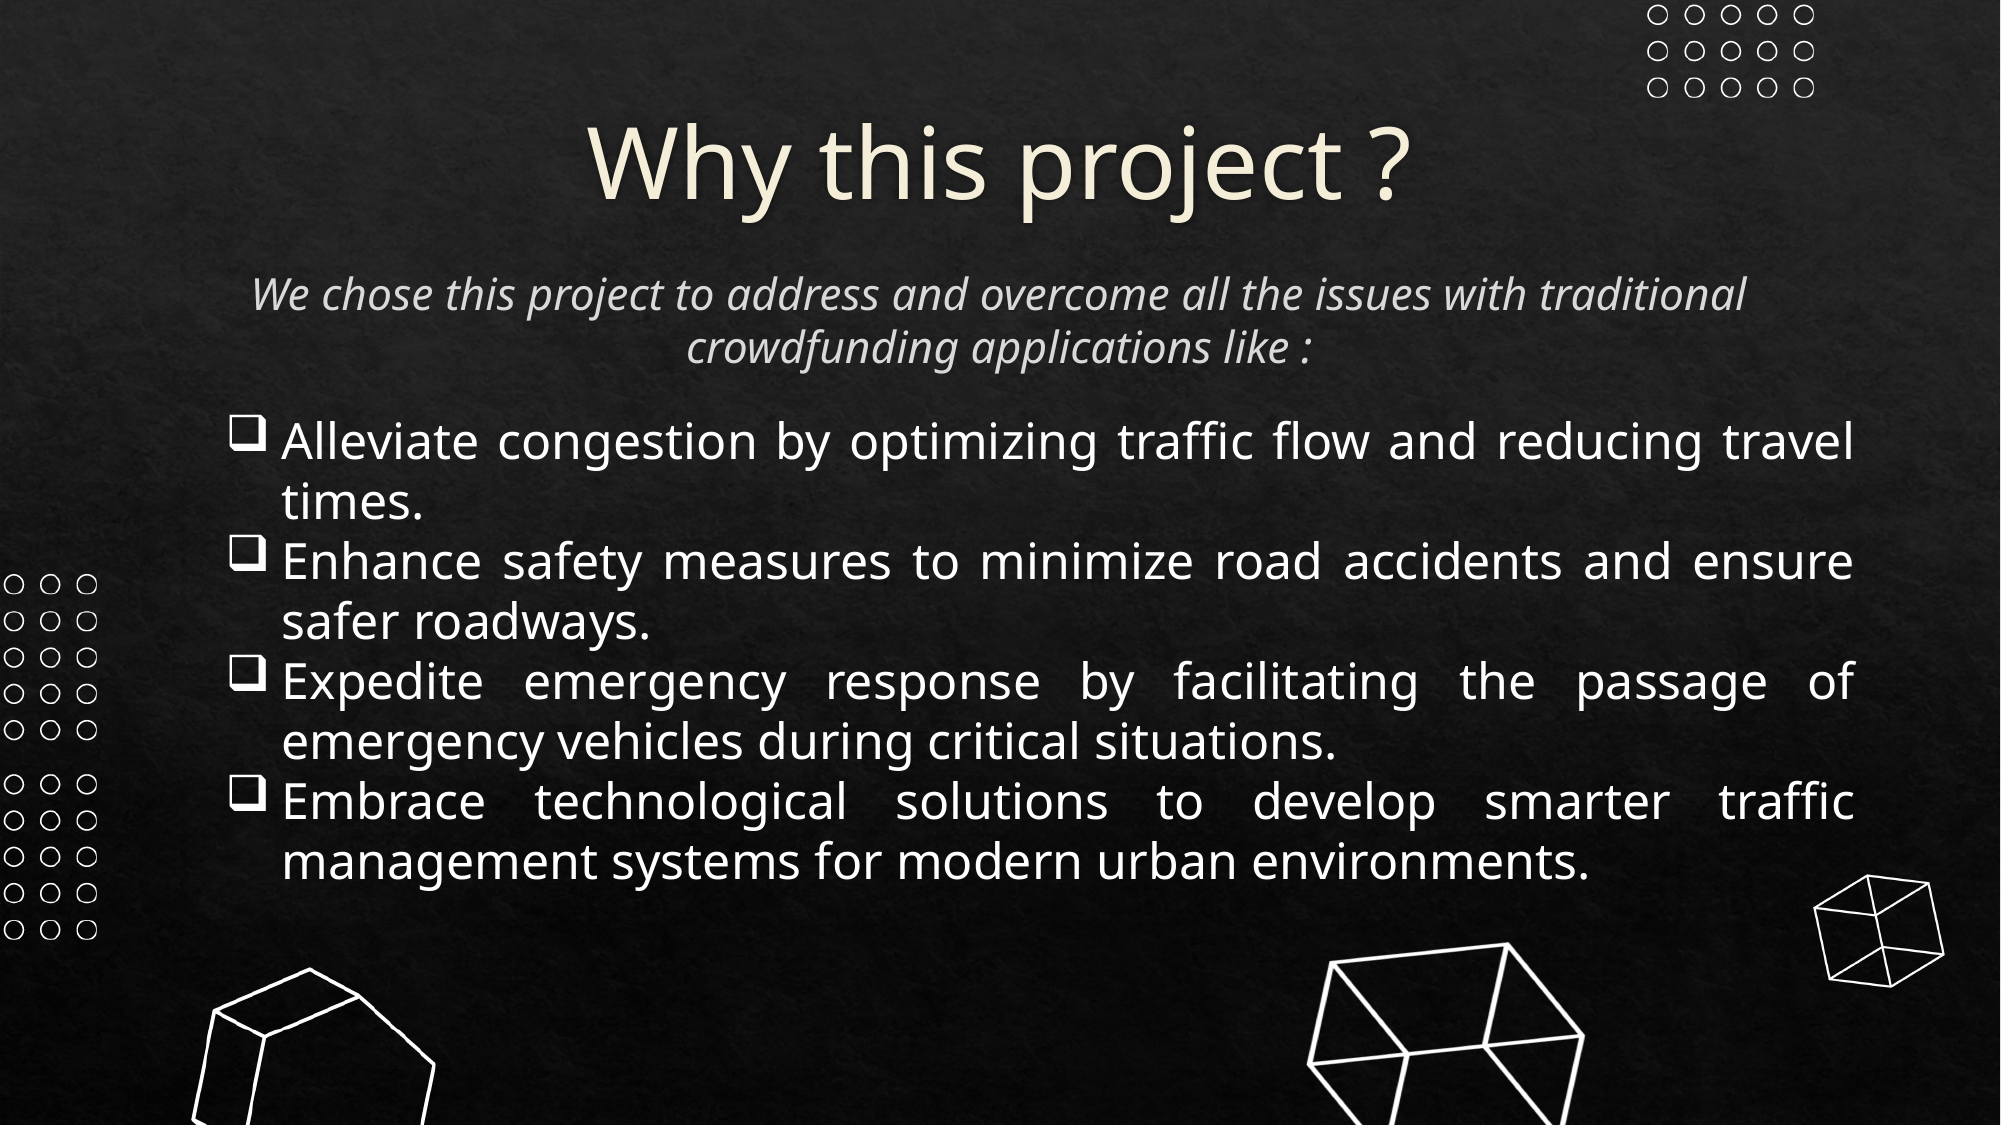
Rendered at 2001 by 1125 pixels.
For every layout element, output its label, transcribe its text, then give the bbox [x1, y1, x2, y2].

title Why this project ? [157, 92, 1843, 219]
text_box We chose this project to address and overcome all the issues with traditional crowdfunding applications like : [191, 258, 1809, 381]
picture [1813, 874, 1946, 988]
picture [0, 574, 97, 940]
picture [1304, 911, 1589, 1125]
picture [191, 967, 436, 1125]
text_box Alleviate congestion by optimizing traffic flow and reducing travel times. Enhance safety measures to minimize road accidents and ensure safer roadways. Expedite emergency response by facilitating the passage of emergency vehicles during critical situations. Embrace technological solutions to develop smarter traffic management systems for modern urban environments. [210, 401, 1871, 897]
picture [1647, 0, 1814, 92]
